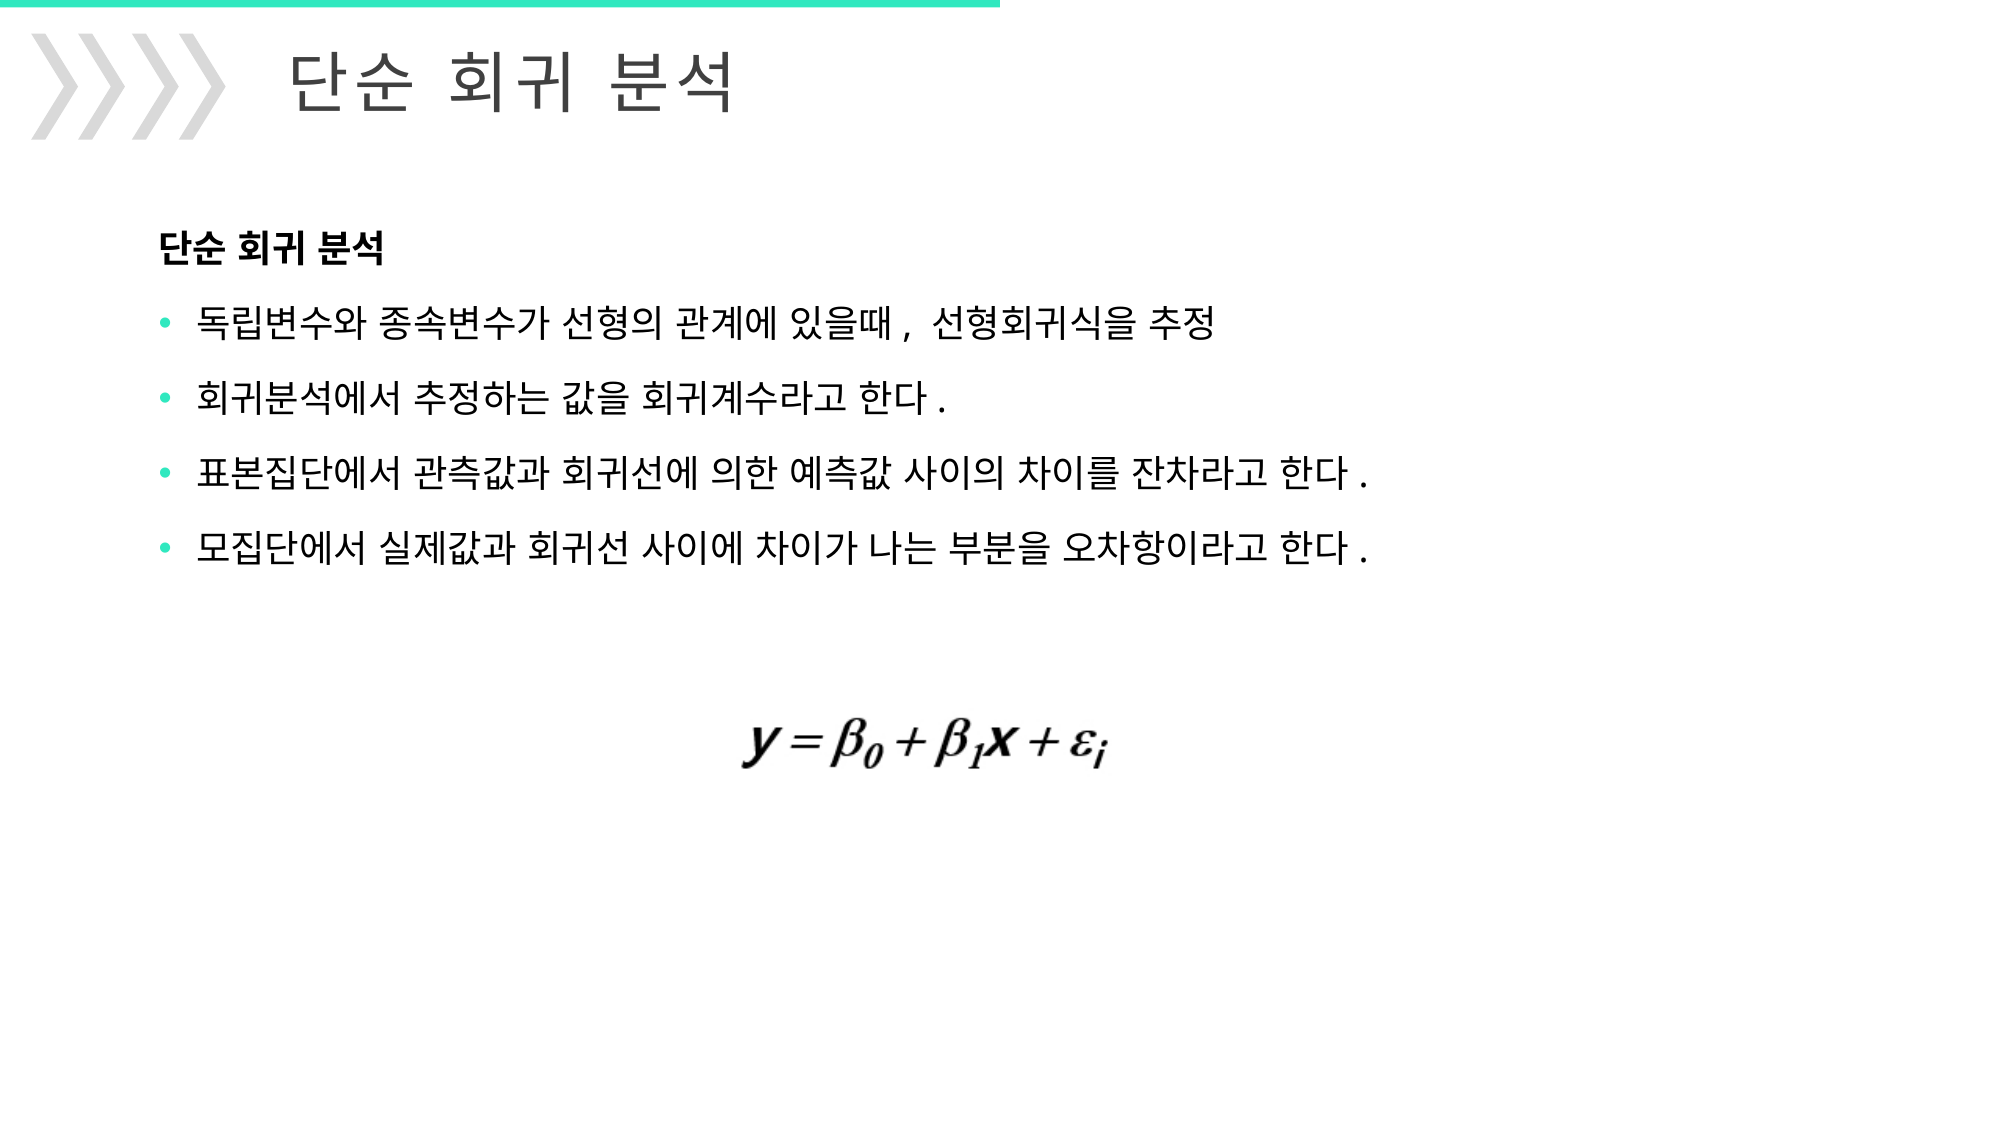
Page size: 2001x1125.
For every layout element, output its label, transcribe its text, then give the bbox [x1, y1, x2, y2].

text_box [131, 33, 226, 140]
text_box 단순 회귀 분석 [272, 33, 1983, 129]
text_box [0, 0, 1001, 8]
text_box 단순 회귀 분석 독립변수와 종속변수가 선형의 관계에 있을때, 선형회귀식을 추정 회귀분석에서 추정하는 값을 회귀계수라고 한다. 표본집단에서 관측값과 회귀선에 의한 예측값 사이의 차이를 잔차라고 한다. 모집단에서 실제값과 회귀선 사이에 차이가 나는 부분을 오차항이라고 한다. [143, 208, 1857, 392]
picture [712, 682, 1158, 802]
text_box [31, 33, 125, 140]
